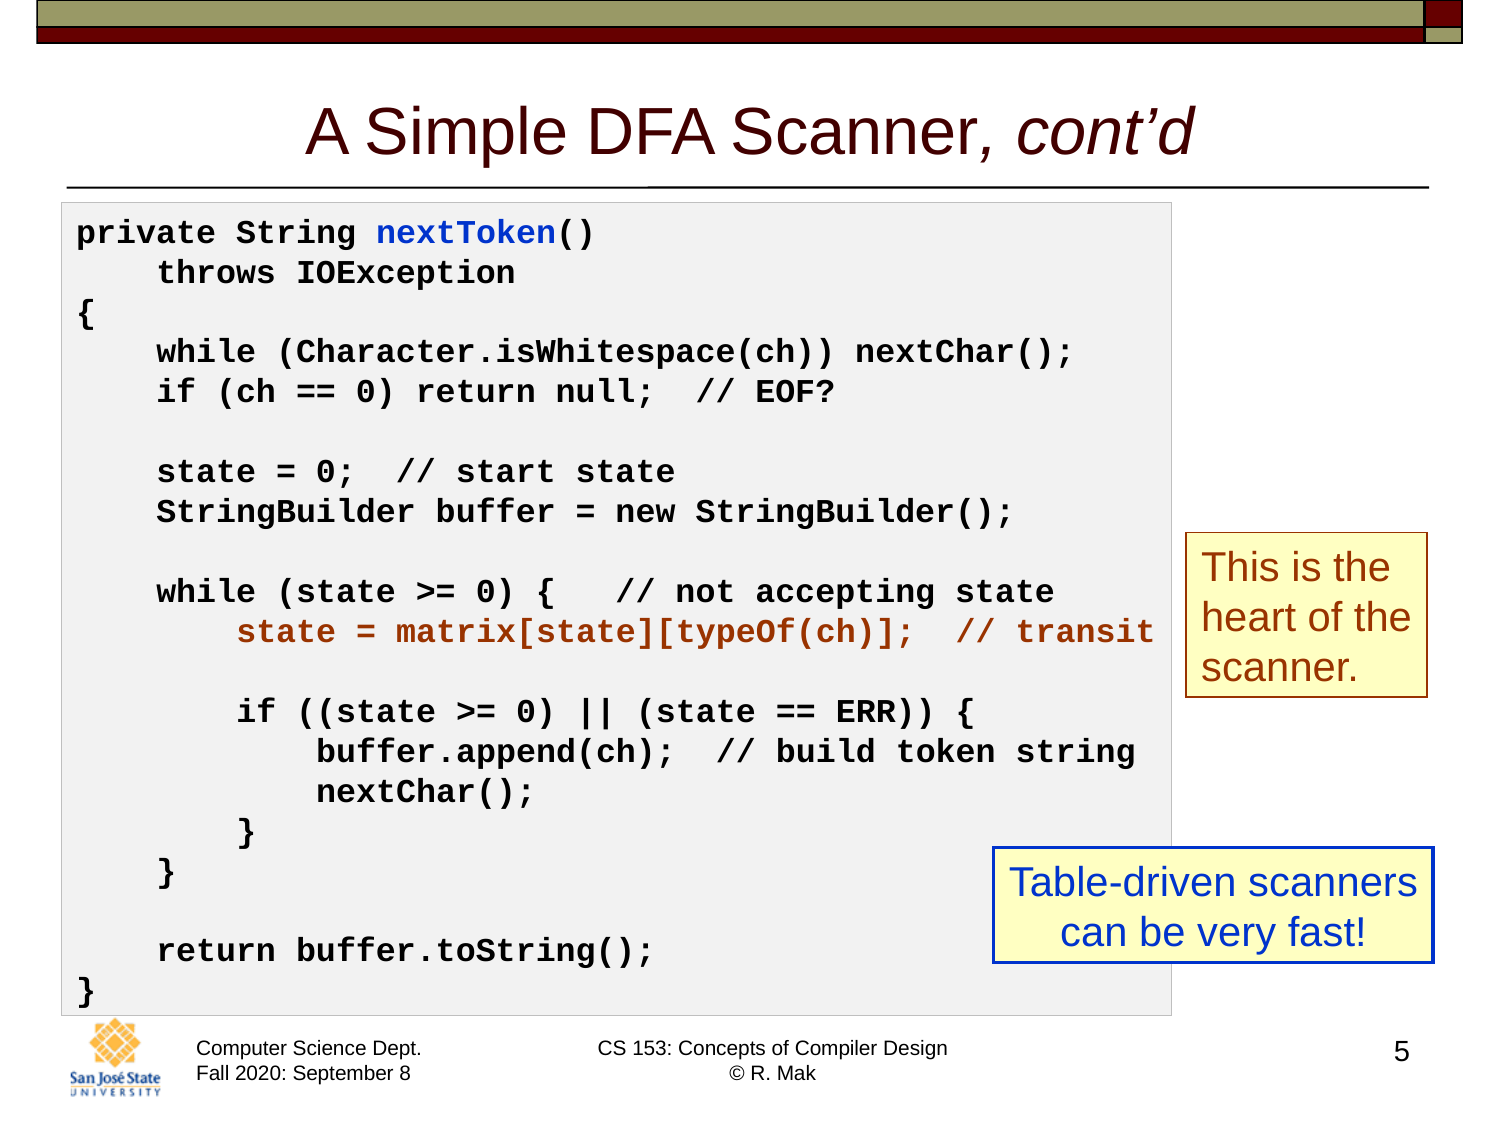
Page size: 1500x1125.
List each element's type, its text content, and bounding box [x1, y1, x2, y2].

title A Simple DFA Scanner, cont’d [75, 67, 1425, 175]
text_box private String nextToken() throws IOException { while (Character.isWhitespace(ch)) nextChar(); if (ch == 0) return null; // EOF? state = 0; // start state StringBuilder buffer = new StringBuilder(); while (state >= 0) { // not accepting state state = matrix[state][typeOf(ch)]; // transit if ((state >= 0) || (state == ERR)) { buffer.append(ch); // build token string nextChar(); } } return buffer.toString(); } [61, 202, 1172, 1016]
slide_number 5 [1320, 1025, 1425, 1100]
picture [60, 1012, 166, 1112]
text_box This is the heart of the scanner. [1186, 532, 1427, 698]
text_box Table-driven scanners can be very fast! [993, 847, 1434, 963]
